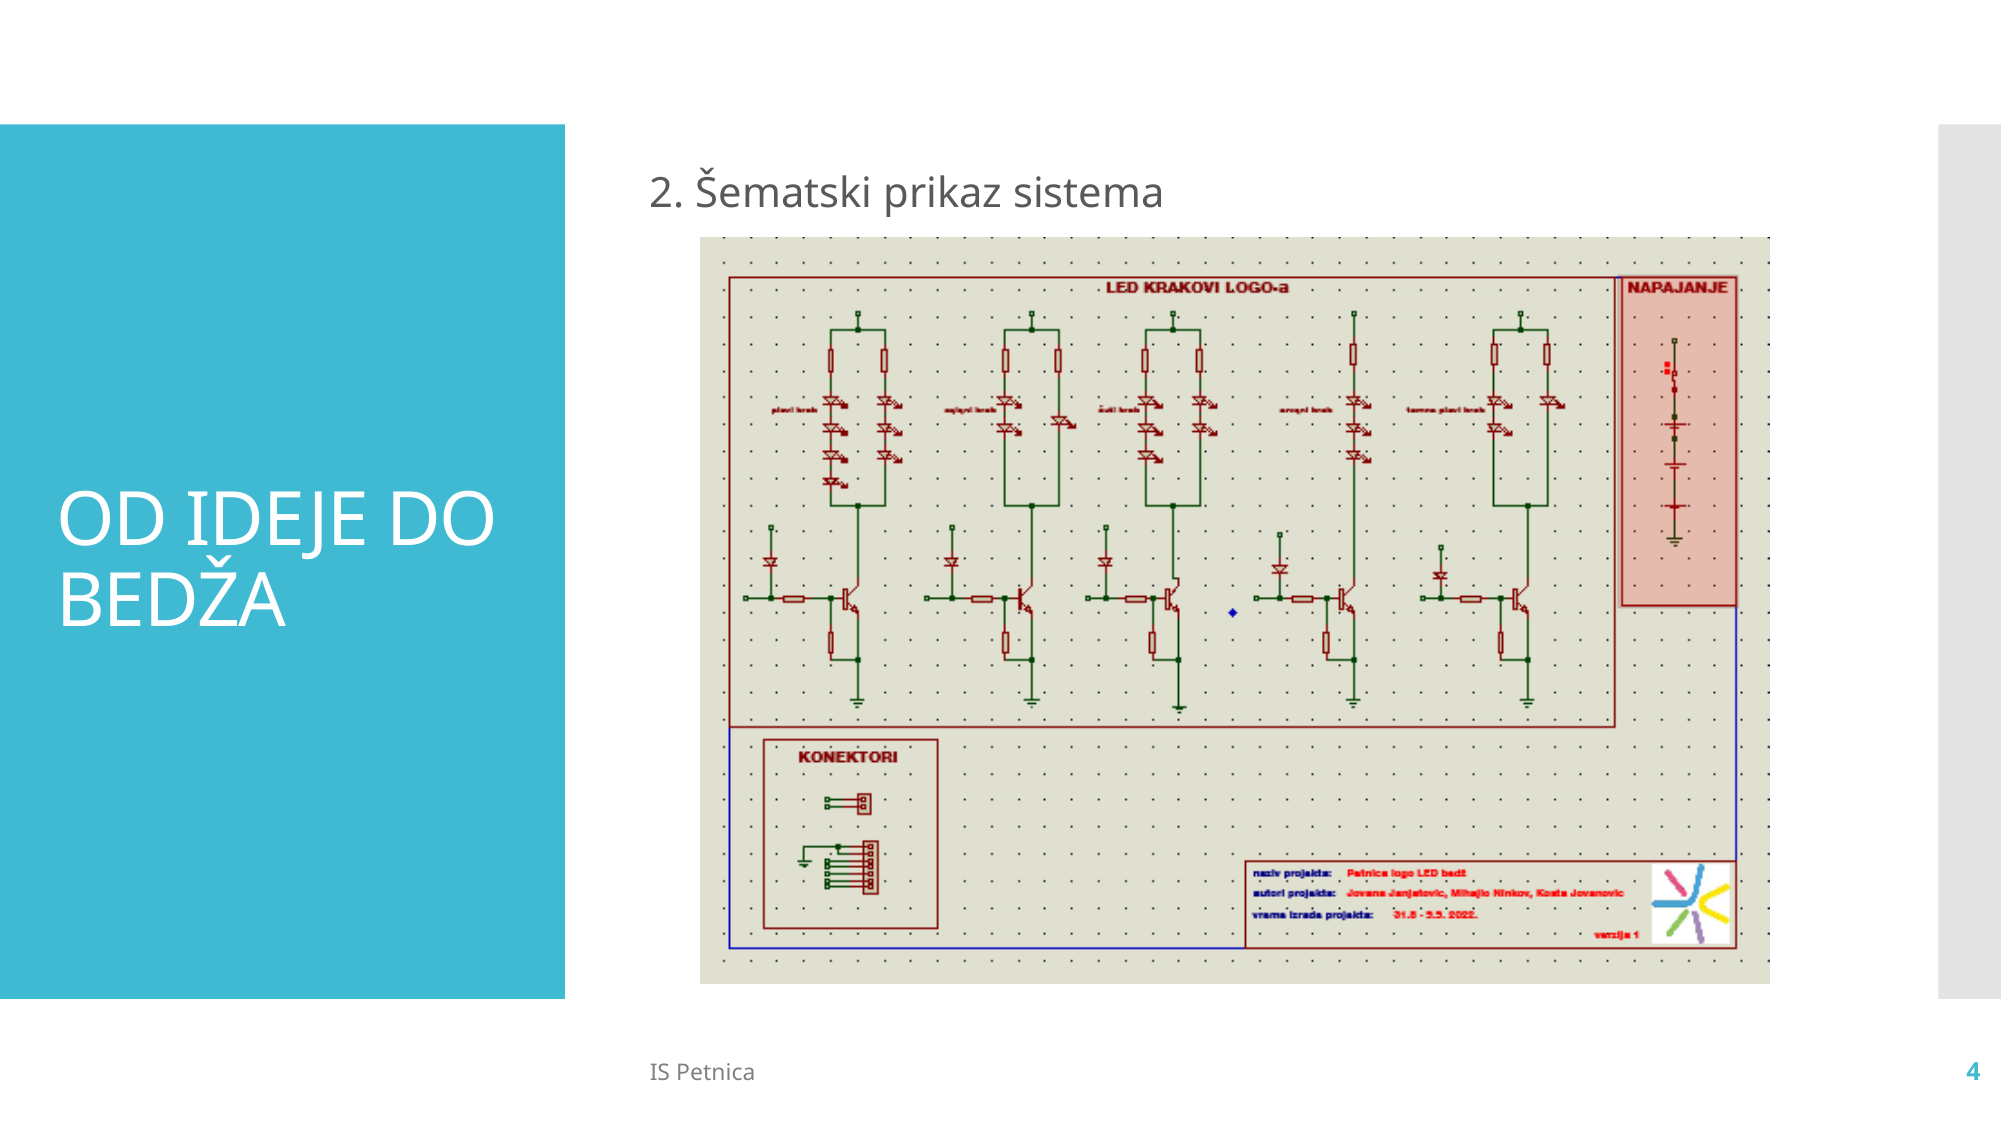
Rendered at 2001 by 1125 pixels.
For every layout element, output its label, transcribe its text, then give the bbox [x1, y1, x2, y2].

slide_number 4 [1744, 1042, 1996, 1103]
title OD IDEJE DO BEDŽA [41, 184, 525, 940]
footer IS Petnica [634, 1042, 1605, 1103]
picture [699, 237, 1770, 984]
list 2. Šematski prikaz sistema [634, 141, 1835, 247]
